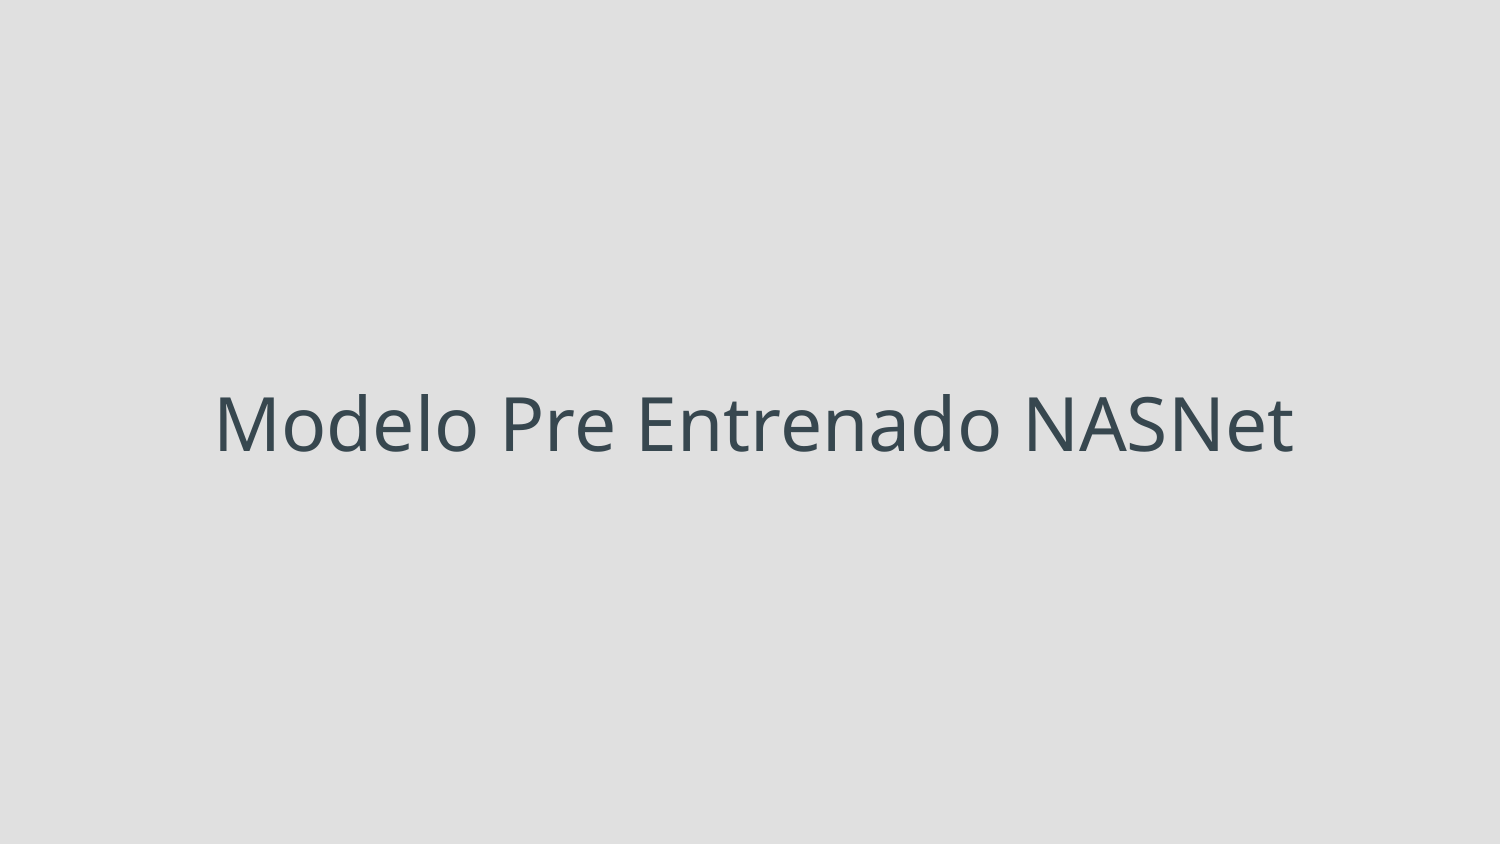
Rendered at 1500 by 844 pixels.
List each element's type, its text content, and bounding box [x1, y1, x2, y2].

title Modelo Pre Entrenado NASNet [110, 351, 1399, 493]
